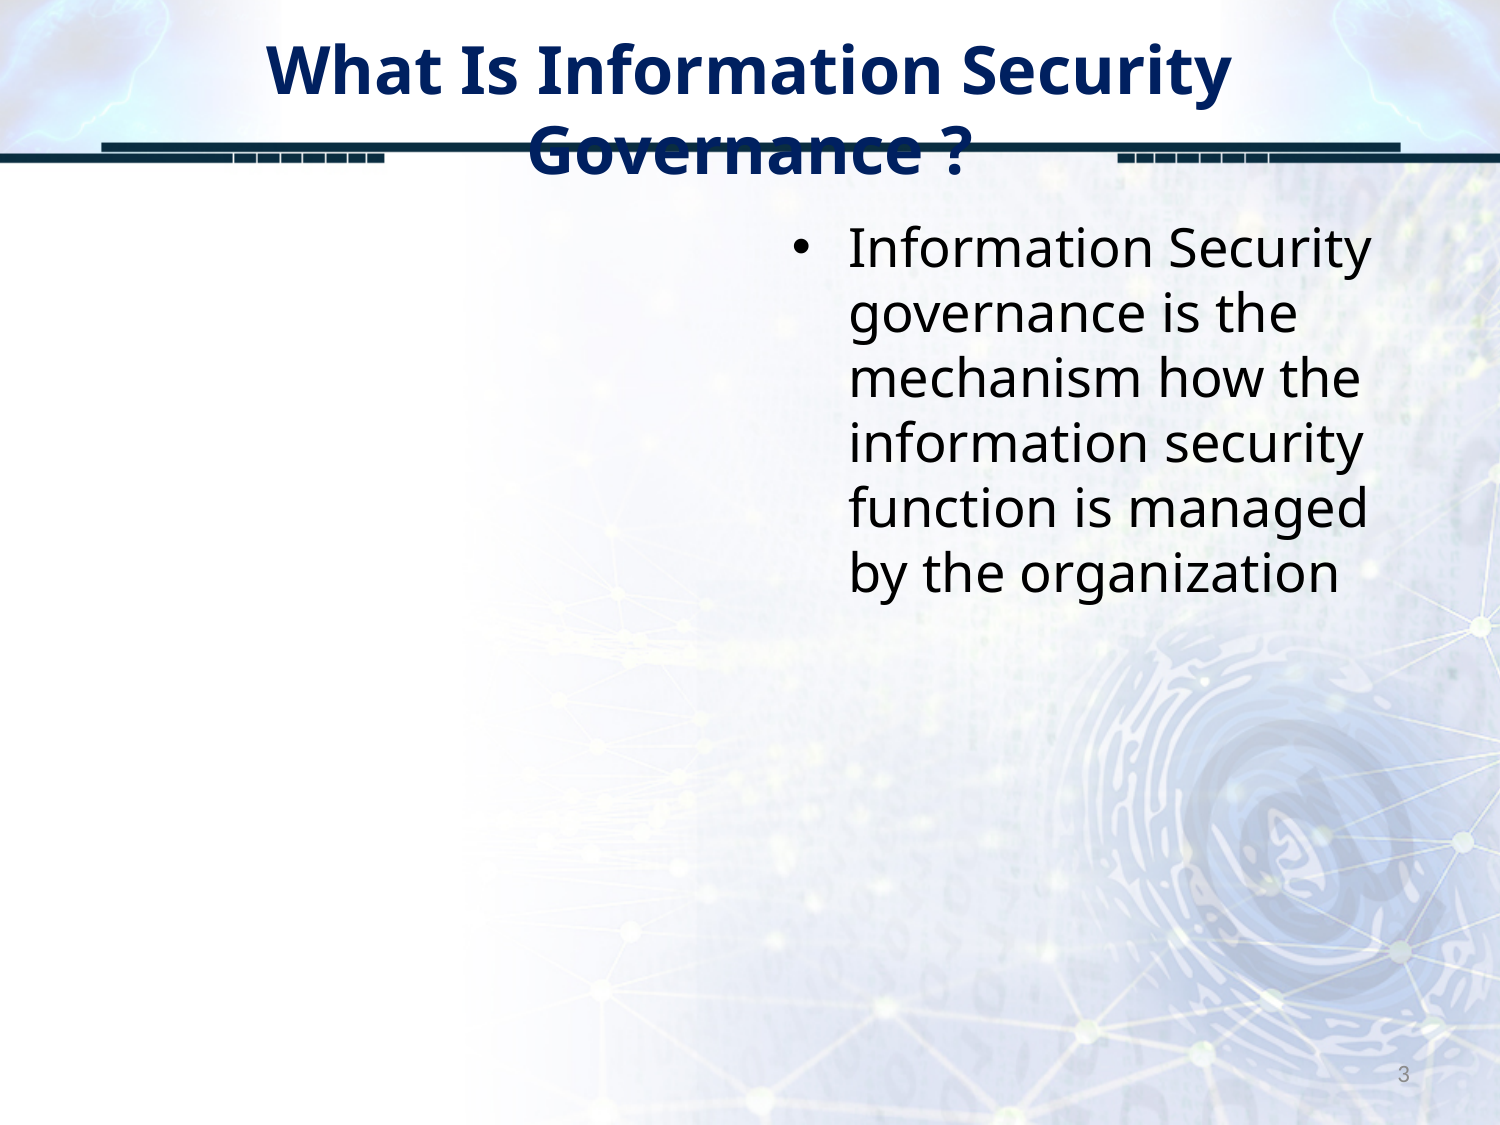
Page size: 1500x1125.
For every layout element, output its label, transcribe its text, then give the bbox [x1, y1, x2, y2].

list Information Security governance is the mechanism how the information security function is managed by the organization [776, 205, 1432, 1023]
title What Is Information Security Governance ? [75, 34, 1425, 182]
picture [0, 0, 1500, 1125]
slide_number 3 [1074, 1042, 1425, 1103]
